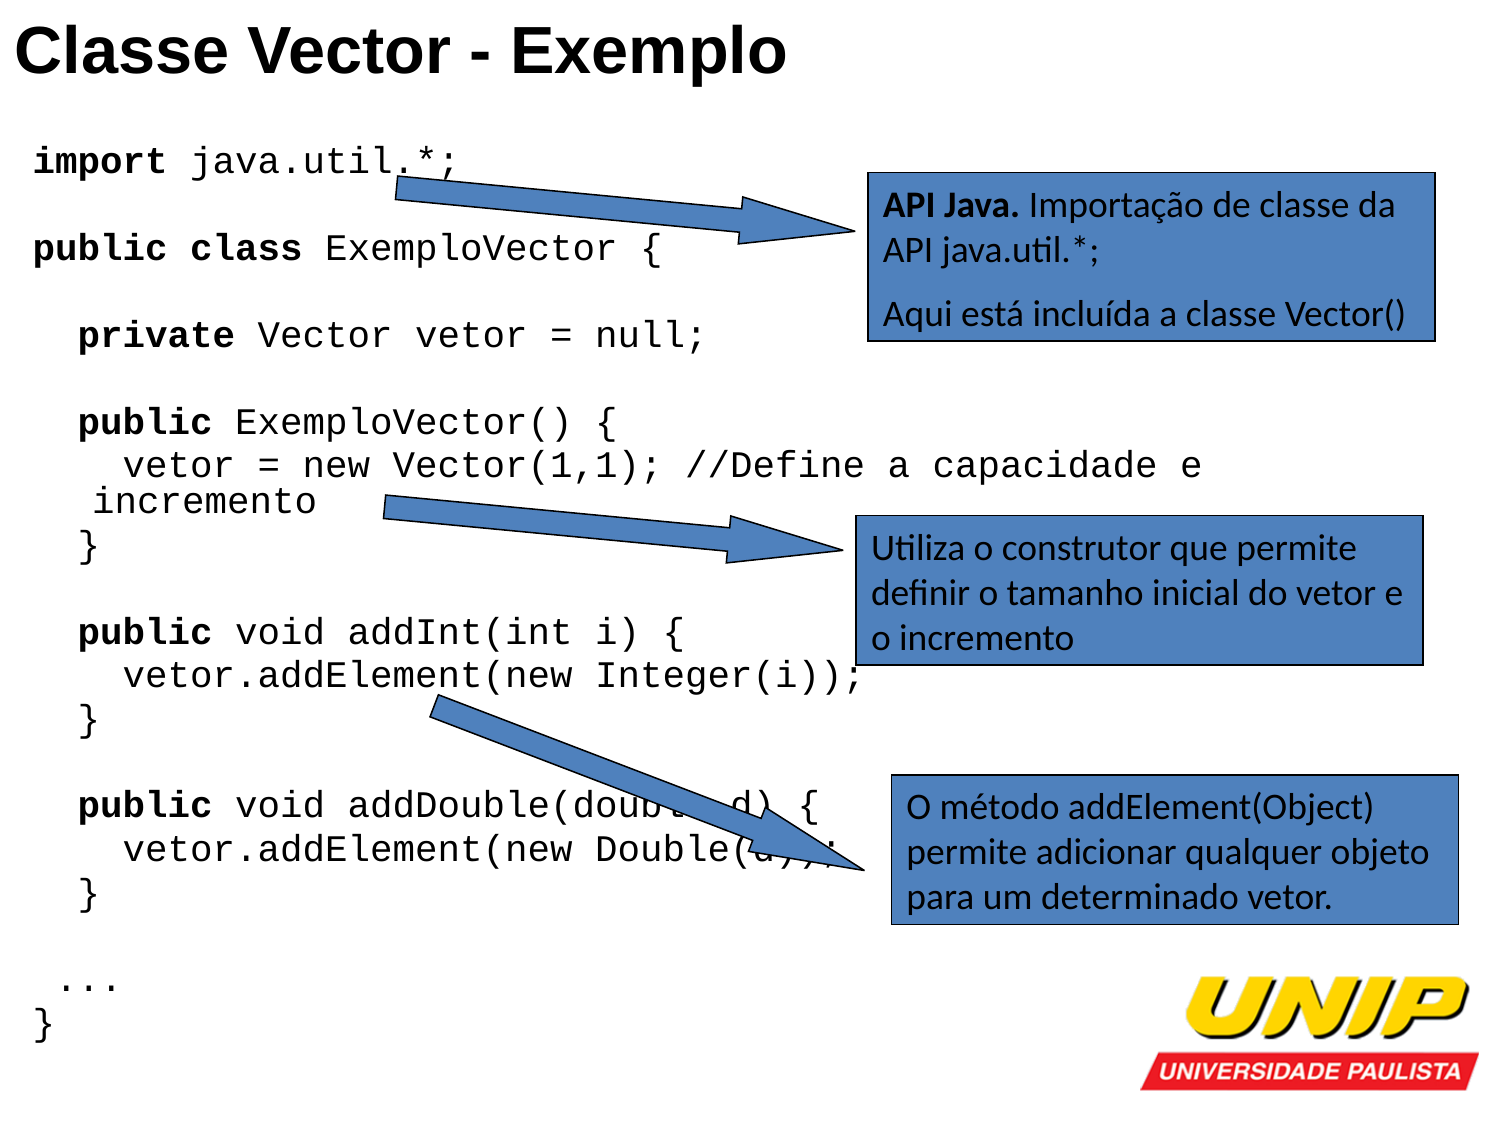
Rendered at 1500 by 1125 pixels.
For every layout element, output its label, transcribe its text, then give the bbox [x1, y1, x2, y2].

text_box API Java. Importação de classe da API java.util.*; Aqui está incluída a classe Vector() [868, 172, 1436, 342]
text_box O método addElement(Object) permite adicionar qualquer objeto para um determinado vetor. [891, 774, 1459, 925]
text_box Utiliza o construtor que permite definir o tamanho inicial do vetor e o incremento [856, 515, 1424, 666]
text_box Classe Vector - Exemplo [0, 0, 1500, 95]
text_box [383, 495, 844, 563]
text_box [430, 694, 865, 871]
text_box [395, 176, 856, 244]
picture [1139, 967, 1480, 1096]
list import java.util.*; public class ExemploVector { private Vector vetor = null; public ExemploVector() { vetor = new Vector(1,1); //Define a capacidade e incremento } public void addInt(int i) { vetor.addElement(new Integer(i)); } public void addDouble(double d) { vetor.addElement(new Double(d)); } ... } [17, 137, 1465, 1059]
